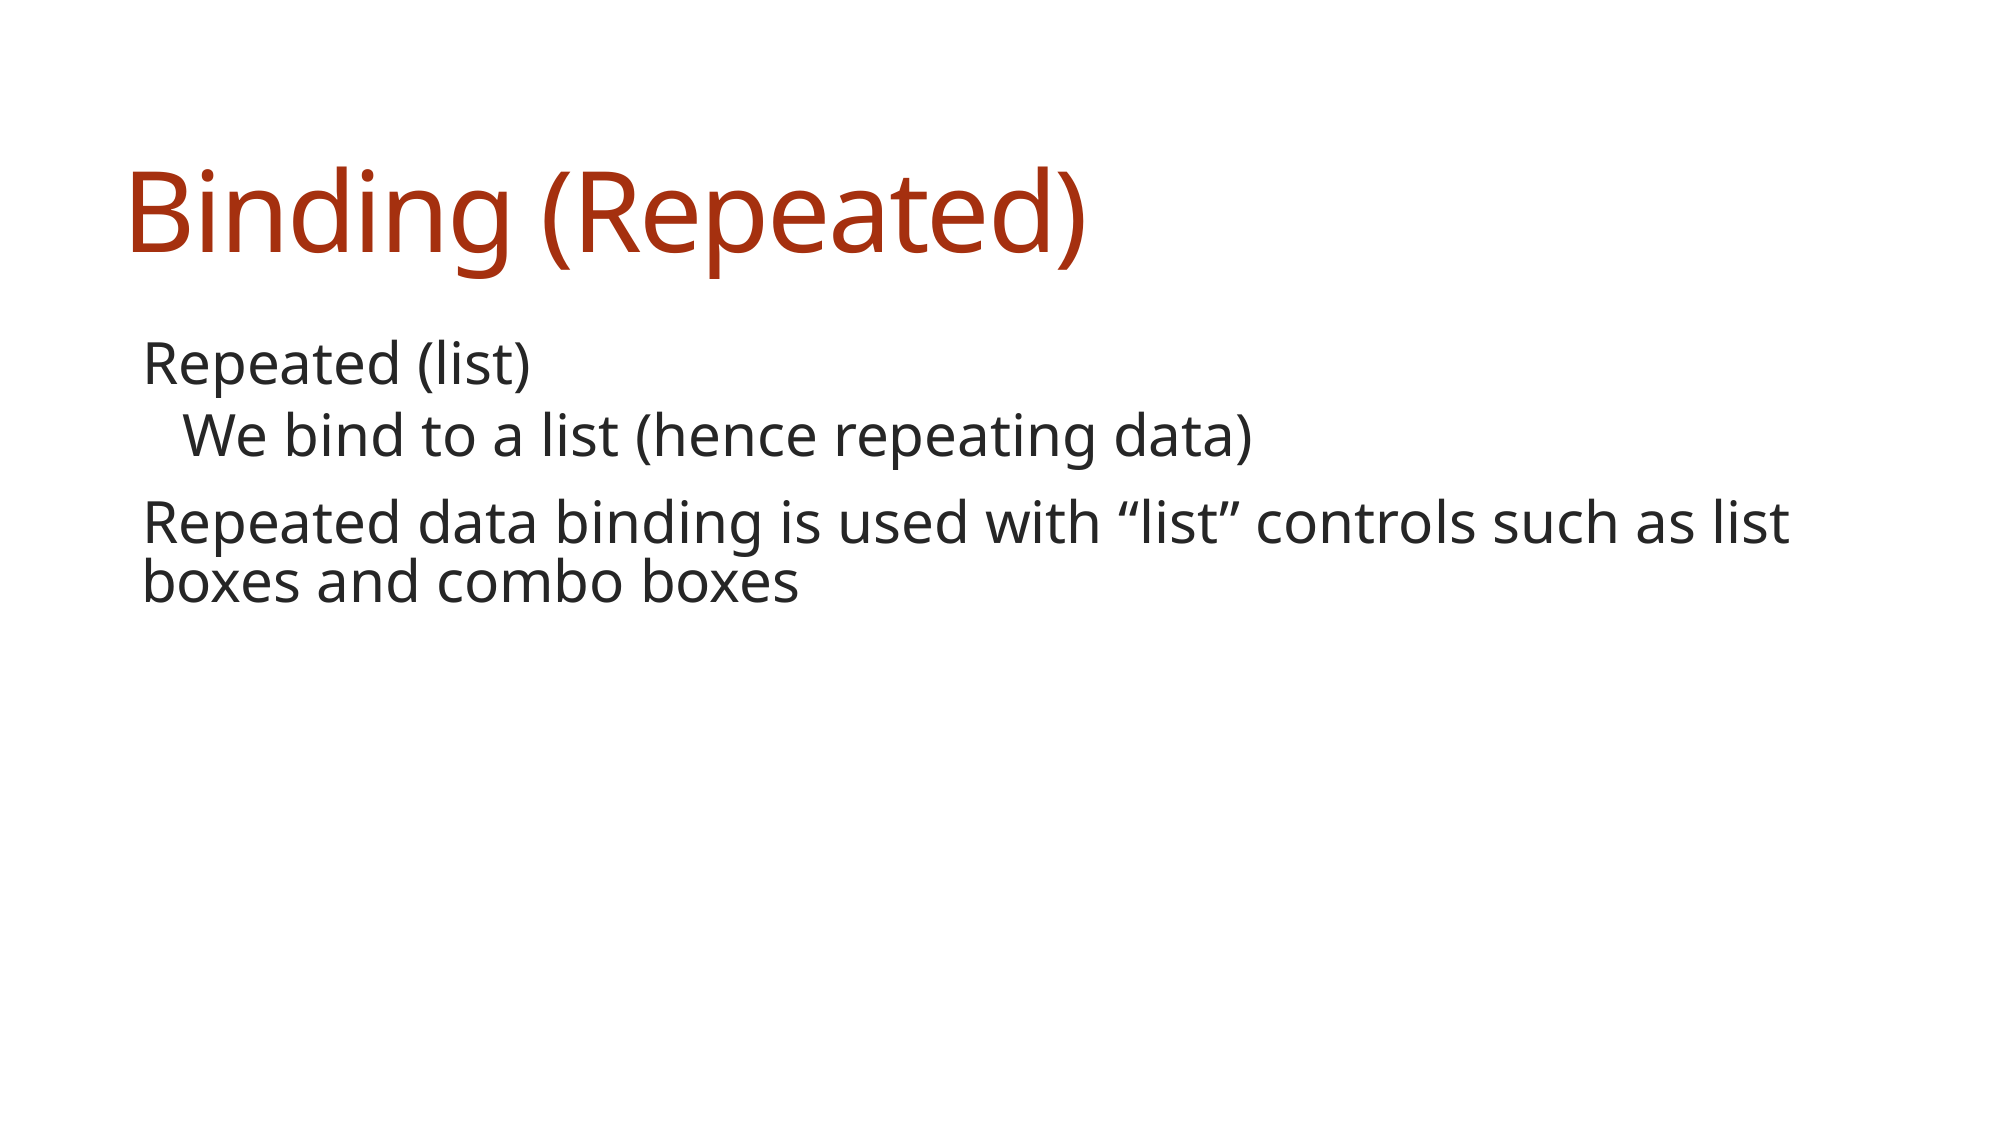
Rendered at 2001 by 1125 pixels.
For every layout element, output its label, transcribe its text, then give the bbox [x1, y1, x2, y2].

list Repeated (list) We bind to a list (hence repeating data) Repeated data binding is used with “list” controls such as list boxes and combo boxes [111, 329, 1876, 948]
title Binding (Repeated) [107, 81, 1875, 354]
